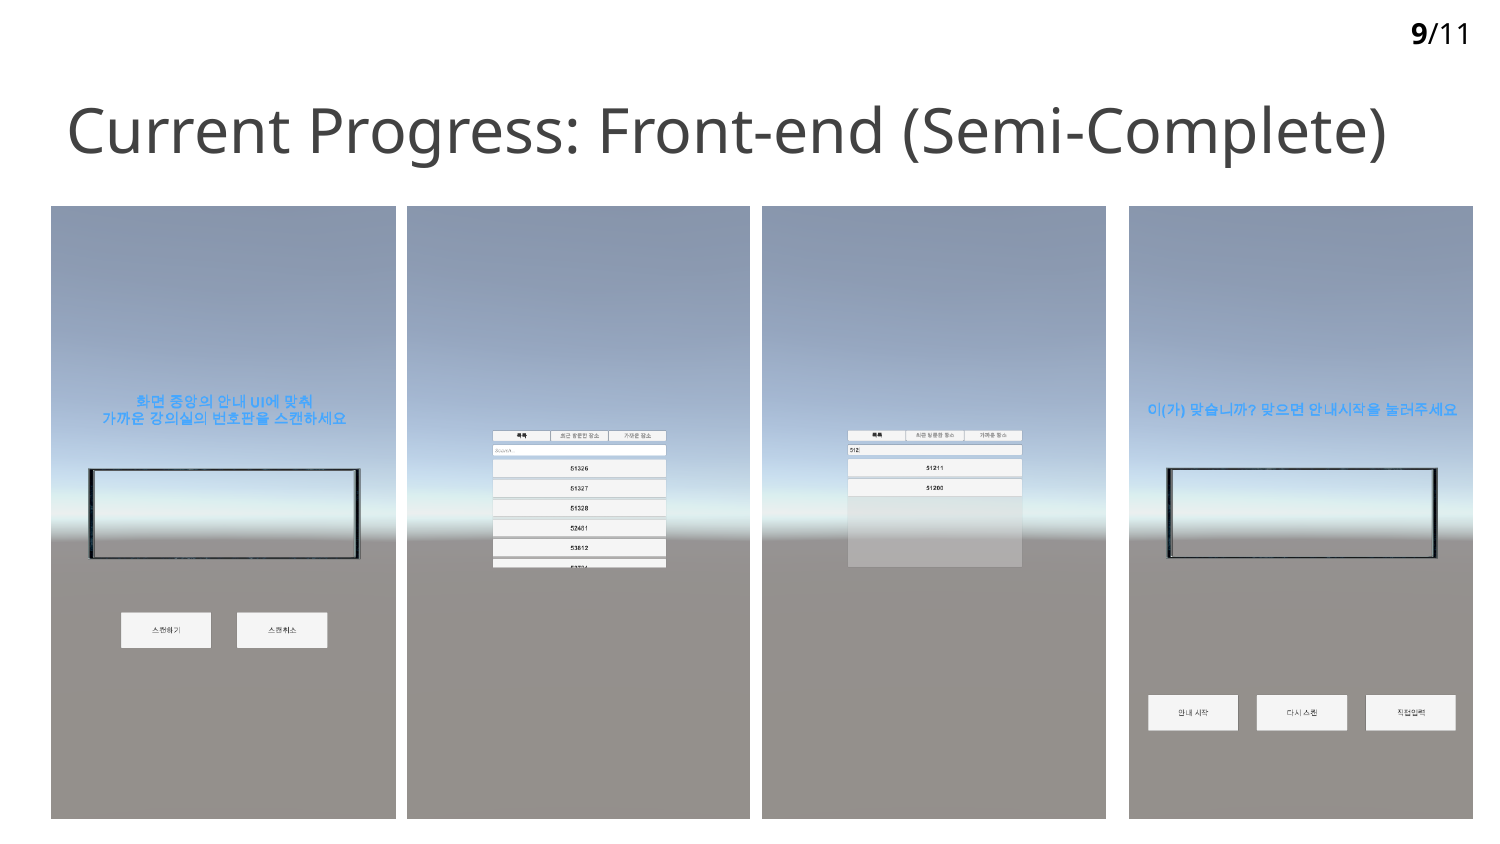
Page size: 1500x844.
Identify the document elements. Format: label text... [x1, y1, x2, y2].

picture [406, 206, 751, 820]
picture [1129, 206, 1473, 820]
text_box 9/11 [1396, 0, 1500, 65]
picture [50, 206, 396, 820]
picture [762, 206, 1106, 820]
title Current Progress: Front-end (Semi-Complete) [51, 61, 1449, 182]
